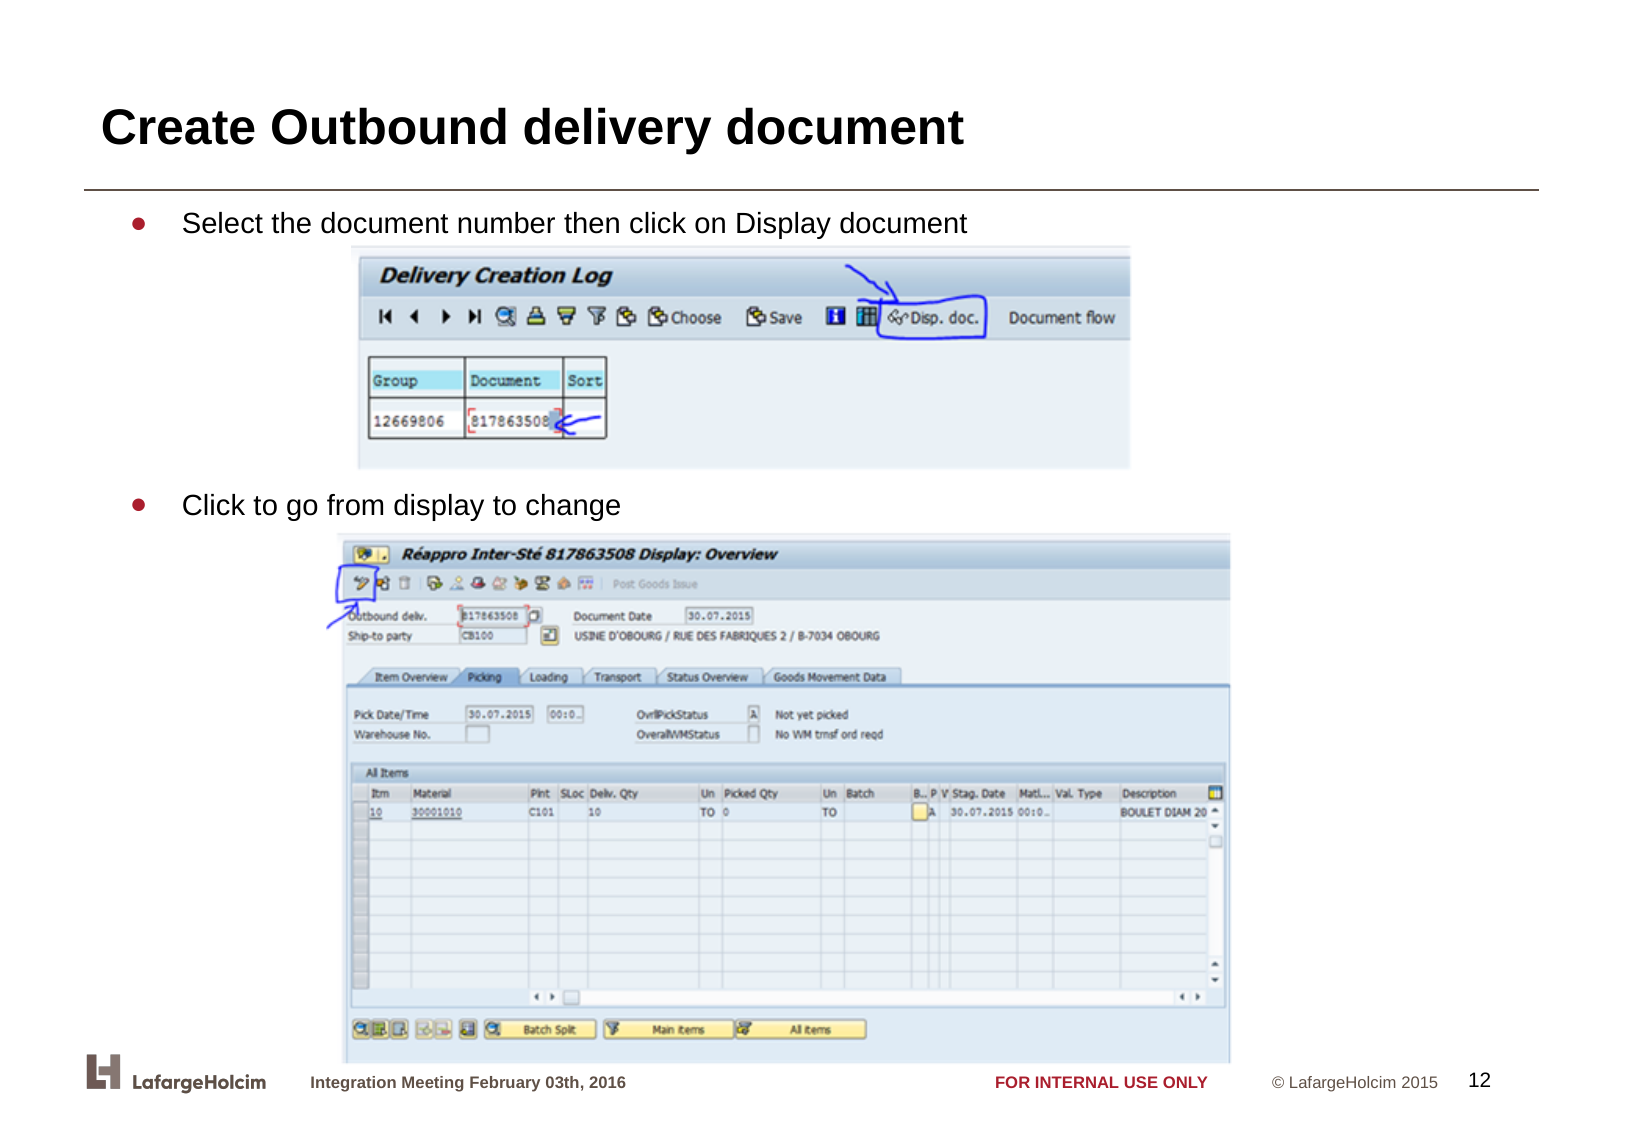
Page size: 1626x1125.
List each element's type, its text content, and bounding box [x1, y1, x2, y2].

picture [326, 531, 1232, 1066]
picture [85, 1053, 266, 1094]
slide_number 12 [1468, 1064, 1539, 1093]
list Select the document number then click on Display document Click to go from display to change [91, 184, 1534, 1024]
title Create Outbound delivery document [85, 30, 1539, 171]
picture [351, 245, 1132, 471]
